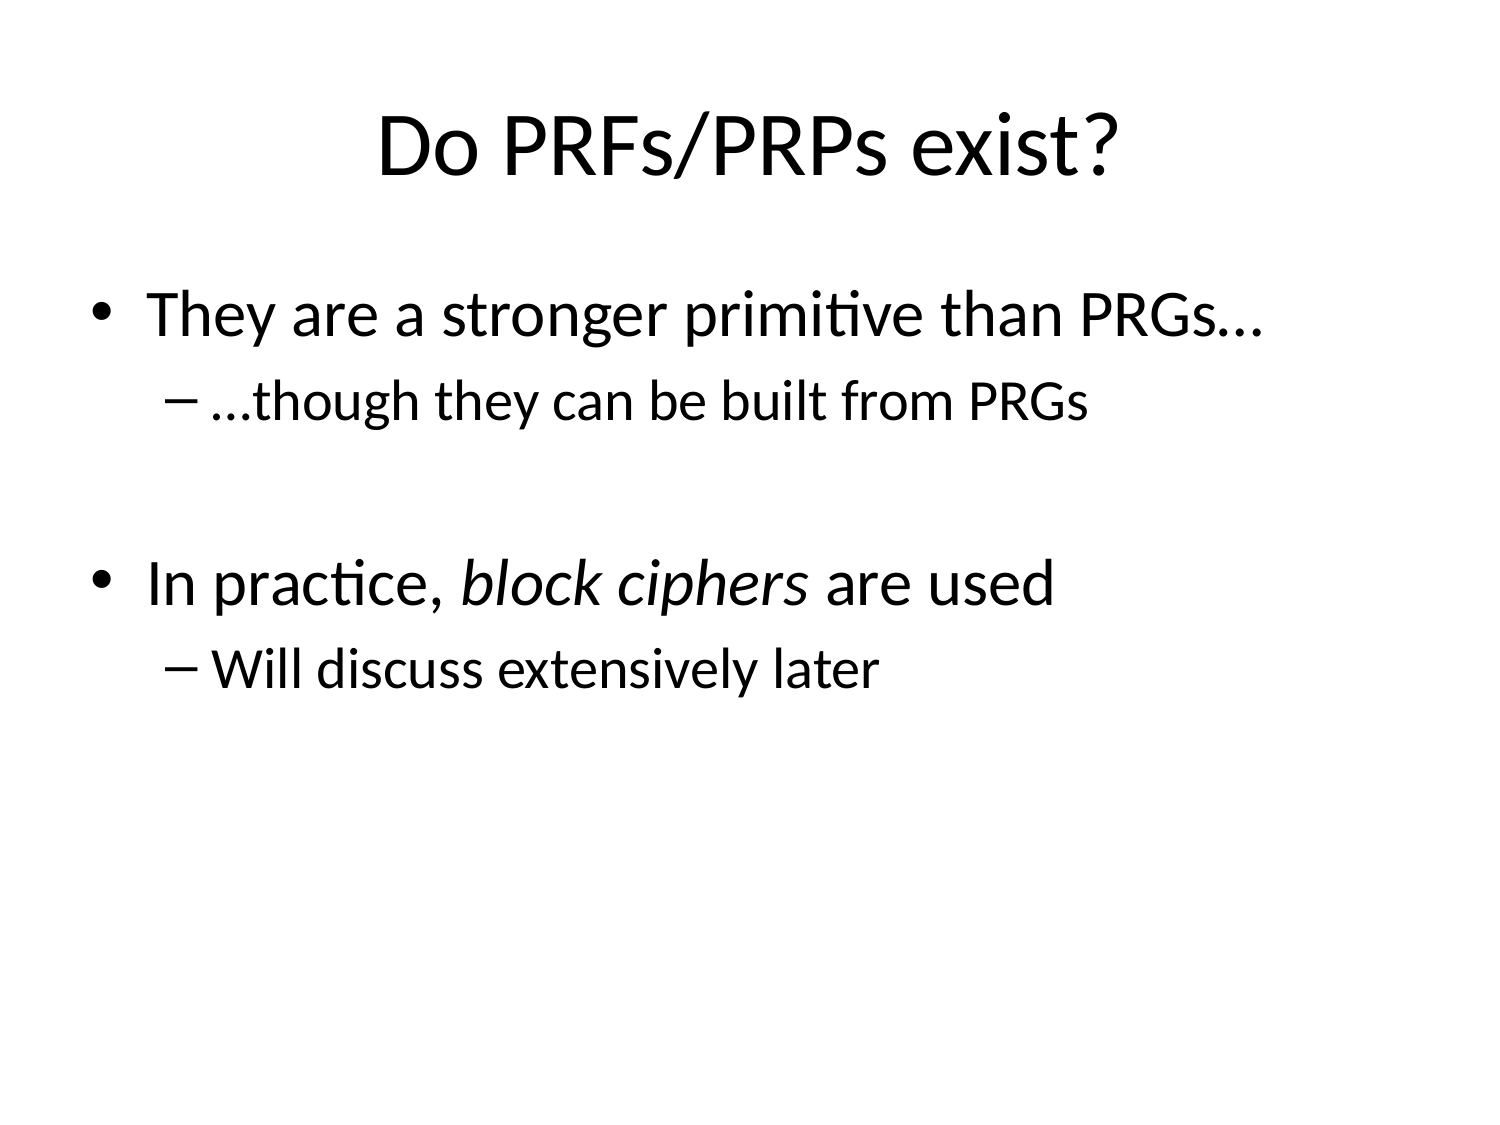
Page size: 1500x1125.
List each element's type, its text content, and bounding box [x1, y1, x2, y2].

title Do PRFs/PRPs exist? [75, 45, 1425, 233]
list They are a stronger primitive than PRGs… …though they can be built from PRGs In practice, block ciphers are used Will discuss extensively later [75, 262, 1425, 1005]
